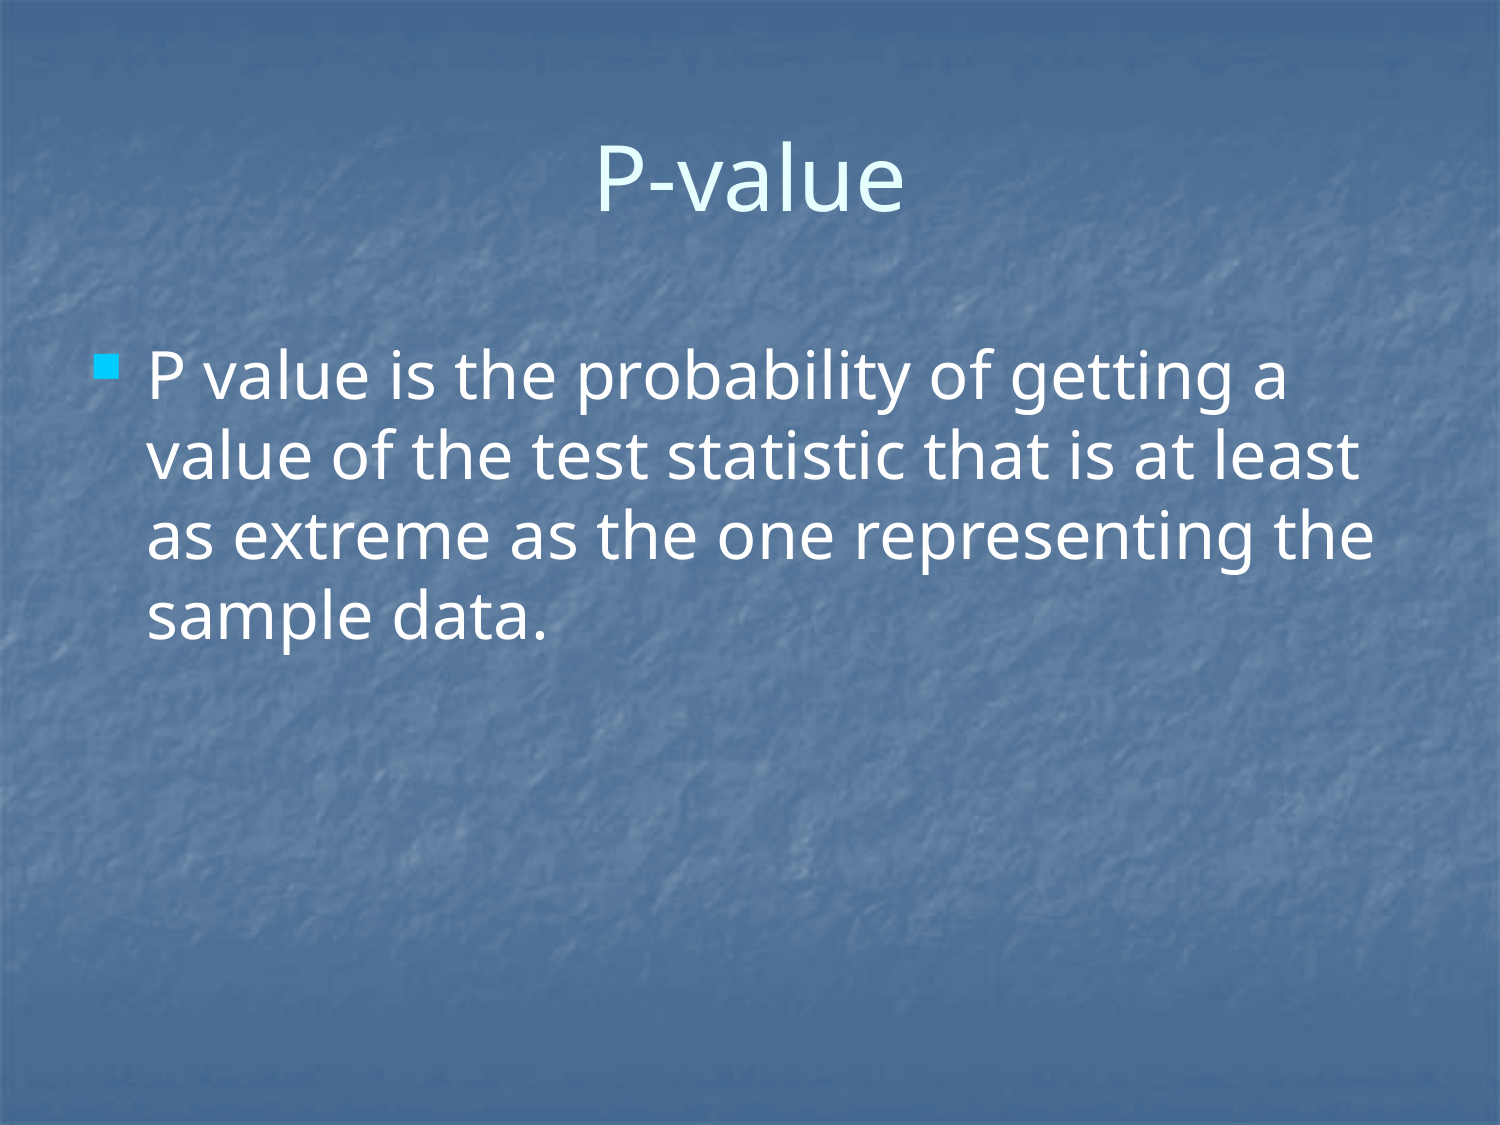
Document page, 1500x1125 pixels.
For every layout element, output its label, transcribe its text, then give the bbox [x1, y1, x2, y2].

list P value is the probability of getting a value of the test statistic that is at least as extreme as the one representing the sample data. [75, 324, 1425, 1000]
title P-value [75, 62, 1425, 288]
